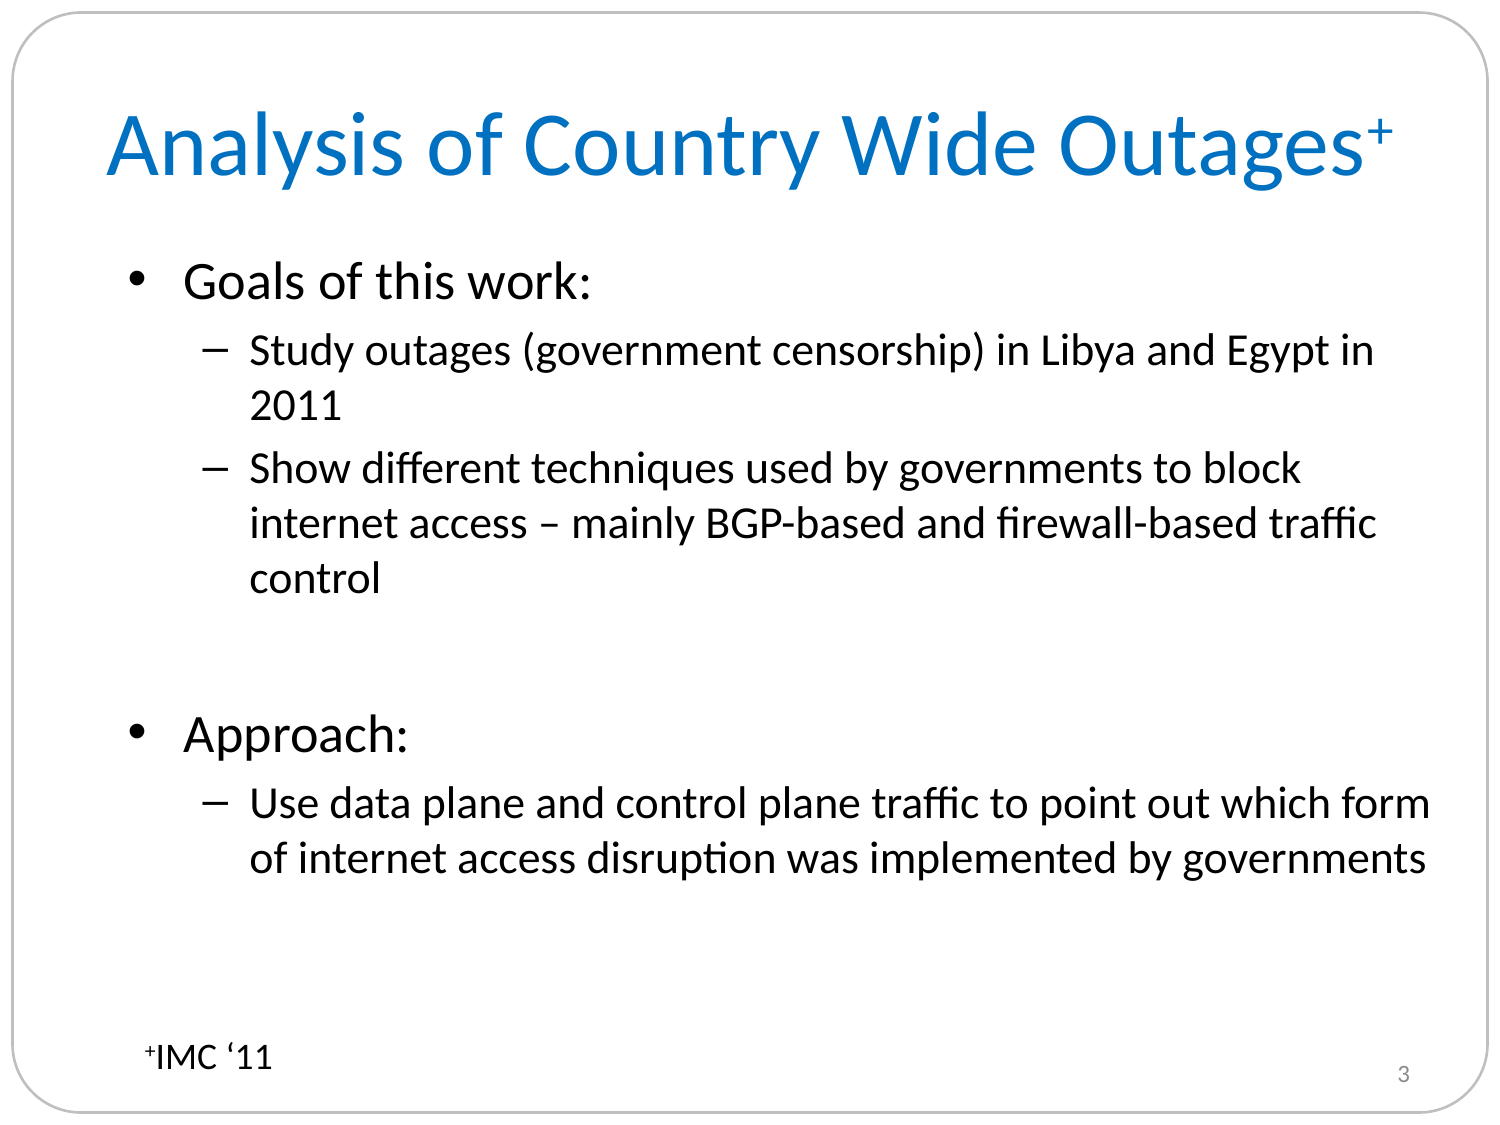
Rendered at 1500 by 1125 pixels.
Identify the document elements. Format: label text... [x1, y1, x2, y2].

slide_number 2 [1074, 1042, 1425, 1103]
list Goals of this work: Study outages (government censorship) in Libya and Egypt in 2011 Show different techniques used by governments to block internet access – mainly BGP-based and firewall-based traffic control Approach: Use data plane and control plane traffic to point out which form of internet access disruption was implemented by governments [112, 237, 1450, 1000]
title Analysis of Country Wide Outages+ [75, 45, 1425, 233]
text_box +IMC ‘11 [130, 1024, 288, 1085]
text_box [10, 10, 1490, 1115]
